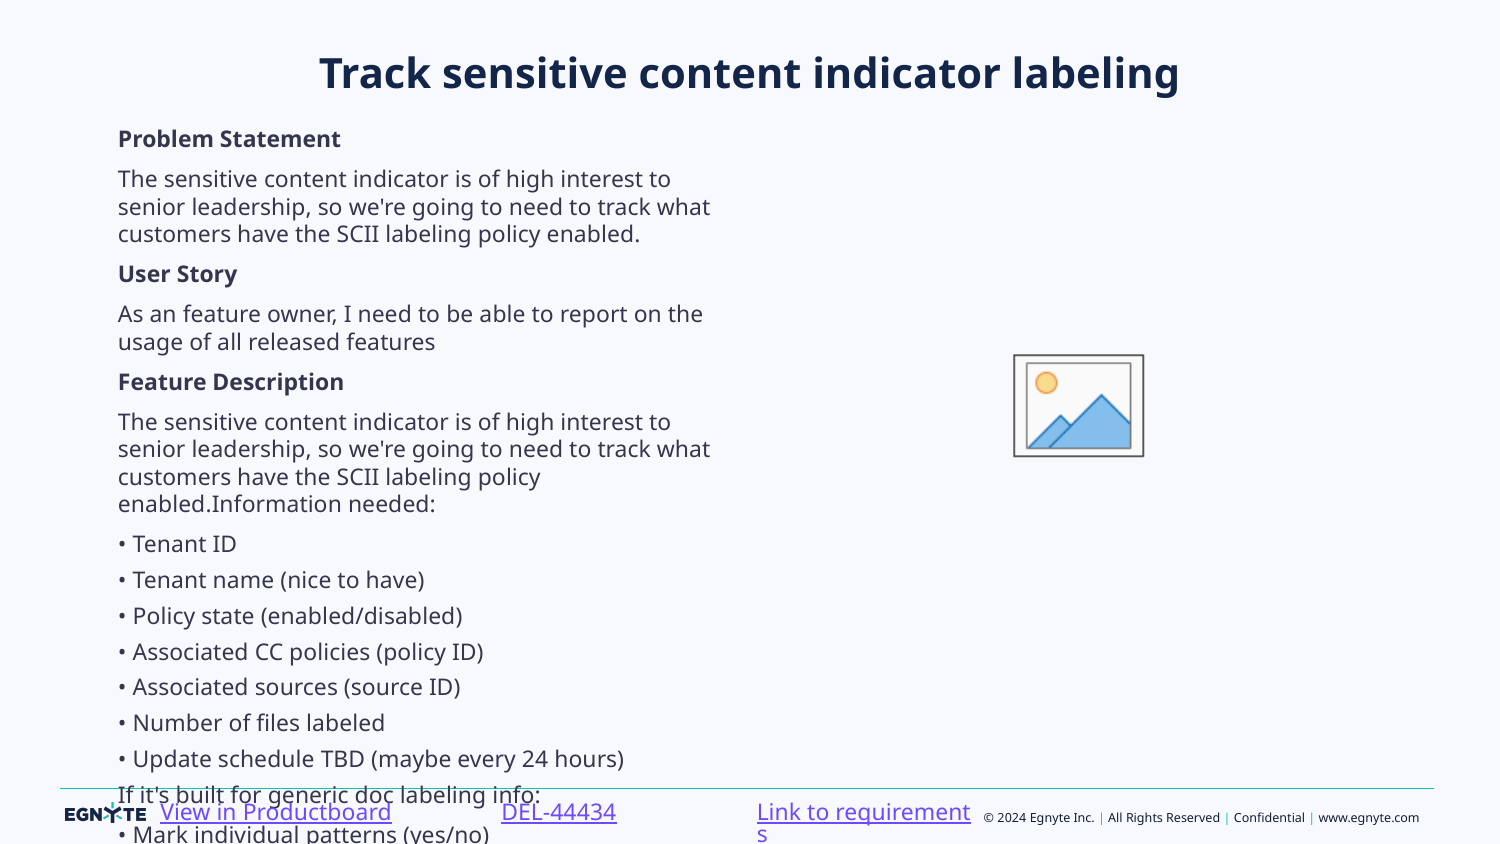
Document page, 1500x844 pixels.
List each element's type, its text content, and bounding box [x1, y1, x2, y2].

list View in Productboard [145, 790, 486, 835]
list Problem Statement The sensitive content indicator is of high interest to senior leadership, so we're going to need to track what customers have the SCII labeling policy enabled. User Story As an feature owner, I need to be able to report on the usage of all released features Feature Description The sensitive content indicator is of high interest to senior leadership, so we're going to need to track what customers have the SCII labeling policy enabled.Information needed: • Tenant ID • Tenant name (nice to have) • Policy state (enabled/disabled) • Associated CC policies (policy ID) • Associated sources (source ID) • Number of files labeled • Update schedule TBD (maybe every 24 hours) If it's built for generic doc labeling info: • Mark individual patterns (yes/no) • Write persistent labels (yes/no) • Policy name • Description Ideas: • Make information available in admin panel • Make information available in BQ Public Summary This is an internal-only feature. As we continue to expand the scope of document labeling, we need a better mechanism to track the usage of the feature. This work will allow for more robust reporting on how customers are using document labeling. [103, 117, 741, 693]
picture [761, 119, 1397, 693]
list Link to requirements [742, 790, 997, 835]
list DEL-44434 [486, 790, 741, 835]
title Track sensitive content indicator labeling [103, 44, 1397, 106]
picture [65, 802, 145, 823]
